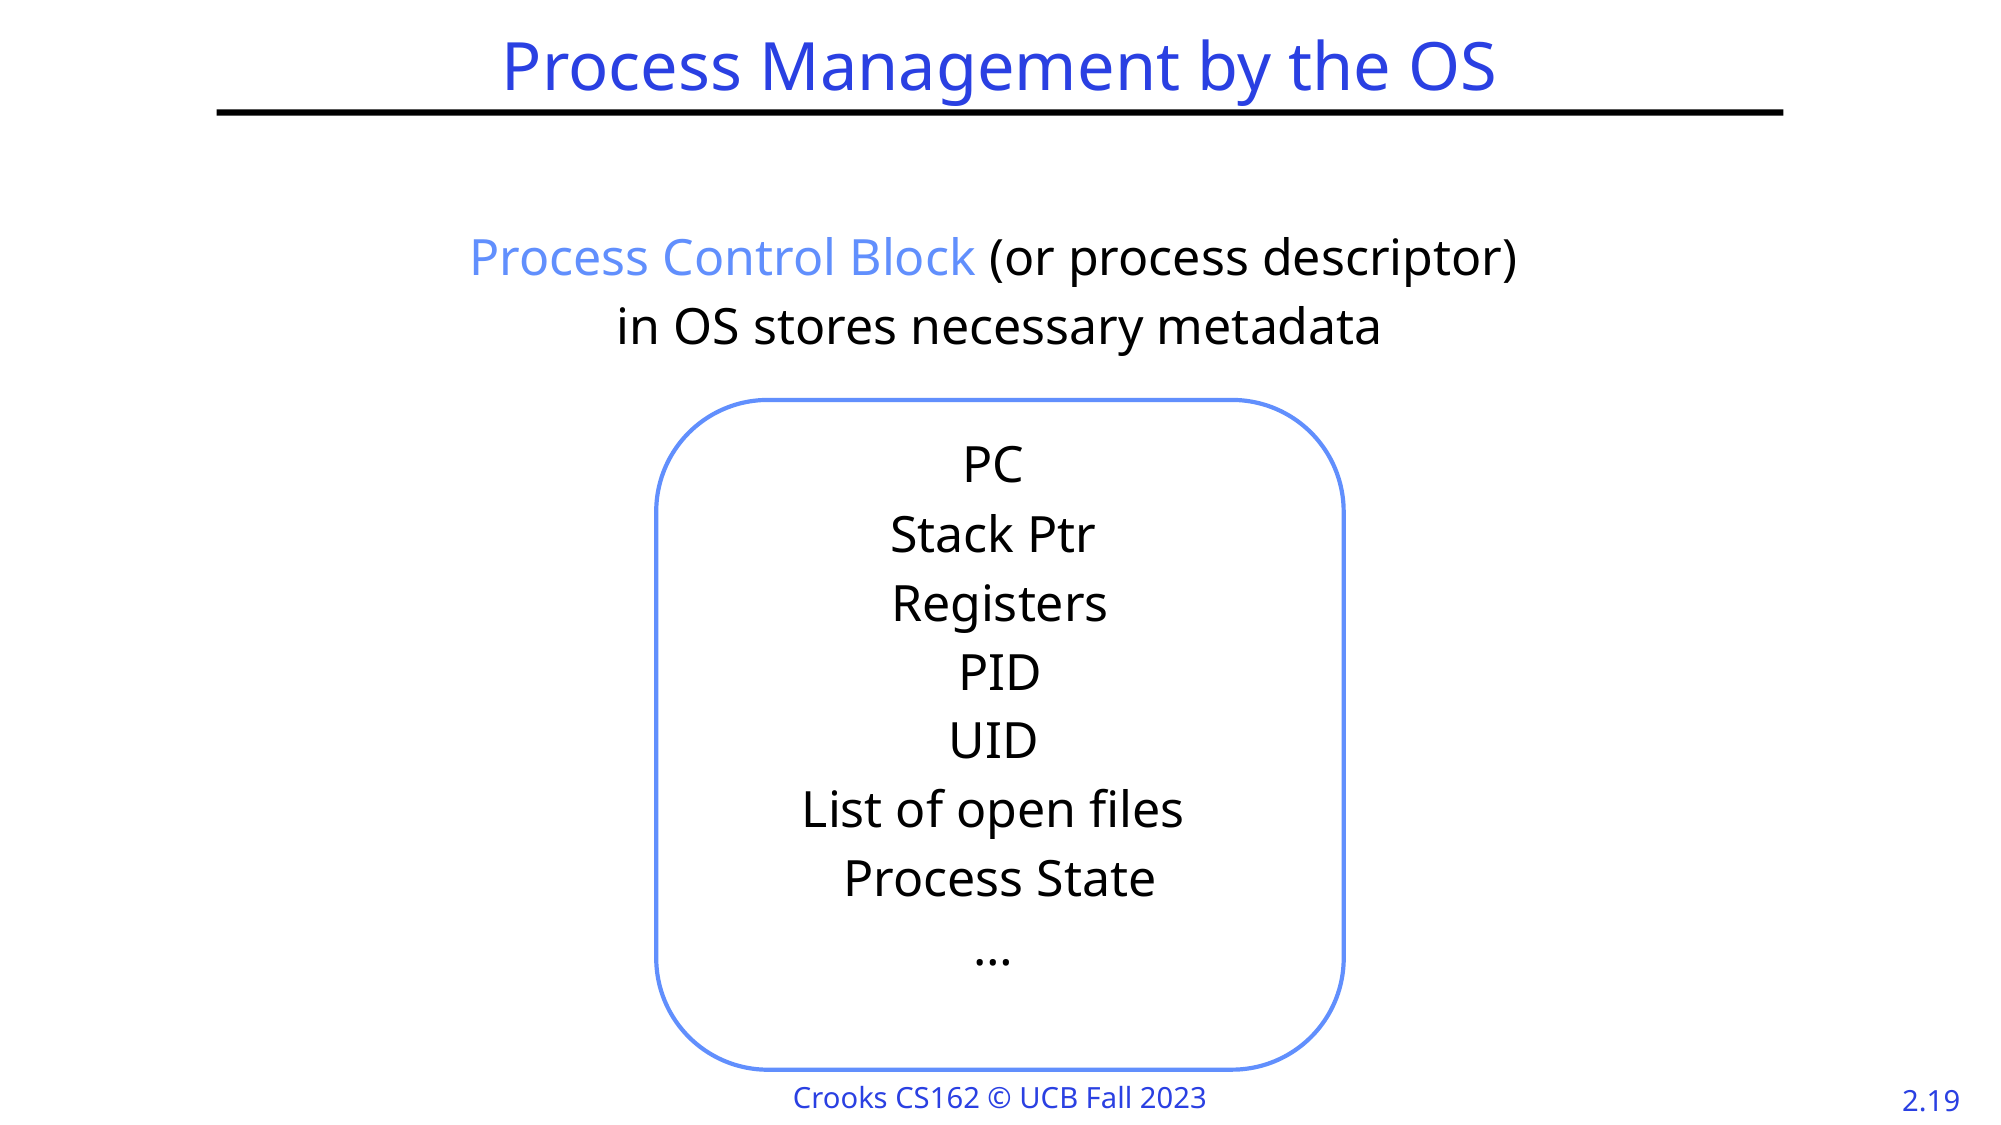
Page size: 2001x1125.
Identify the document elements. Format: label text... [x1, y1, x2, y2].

text_box PC Stack Ptr Registers PID UID List of open files Process State … [654, 397, 1346, 1072]
title Process Management by the OS [216, 24, 1784, 113]
list Process Control Block (or process descriptor) in OS stores necessary metadata [0, 224, 2000, 988]
